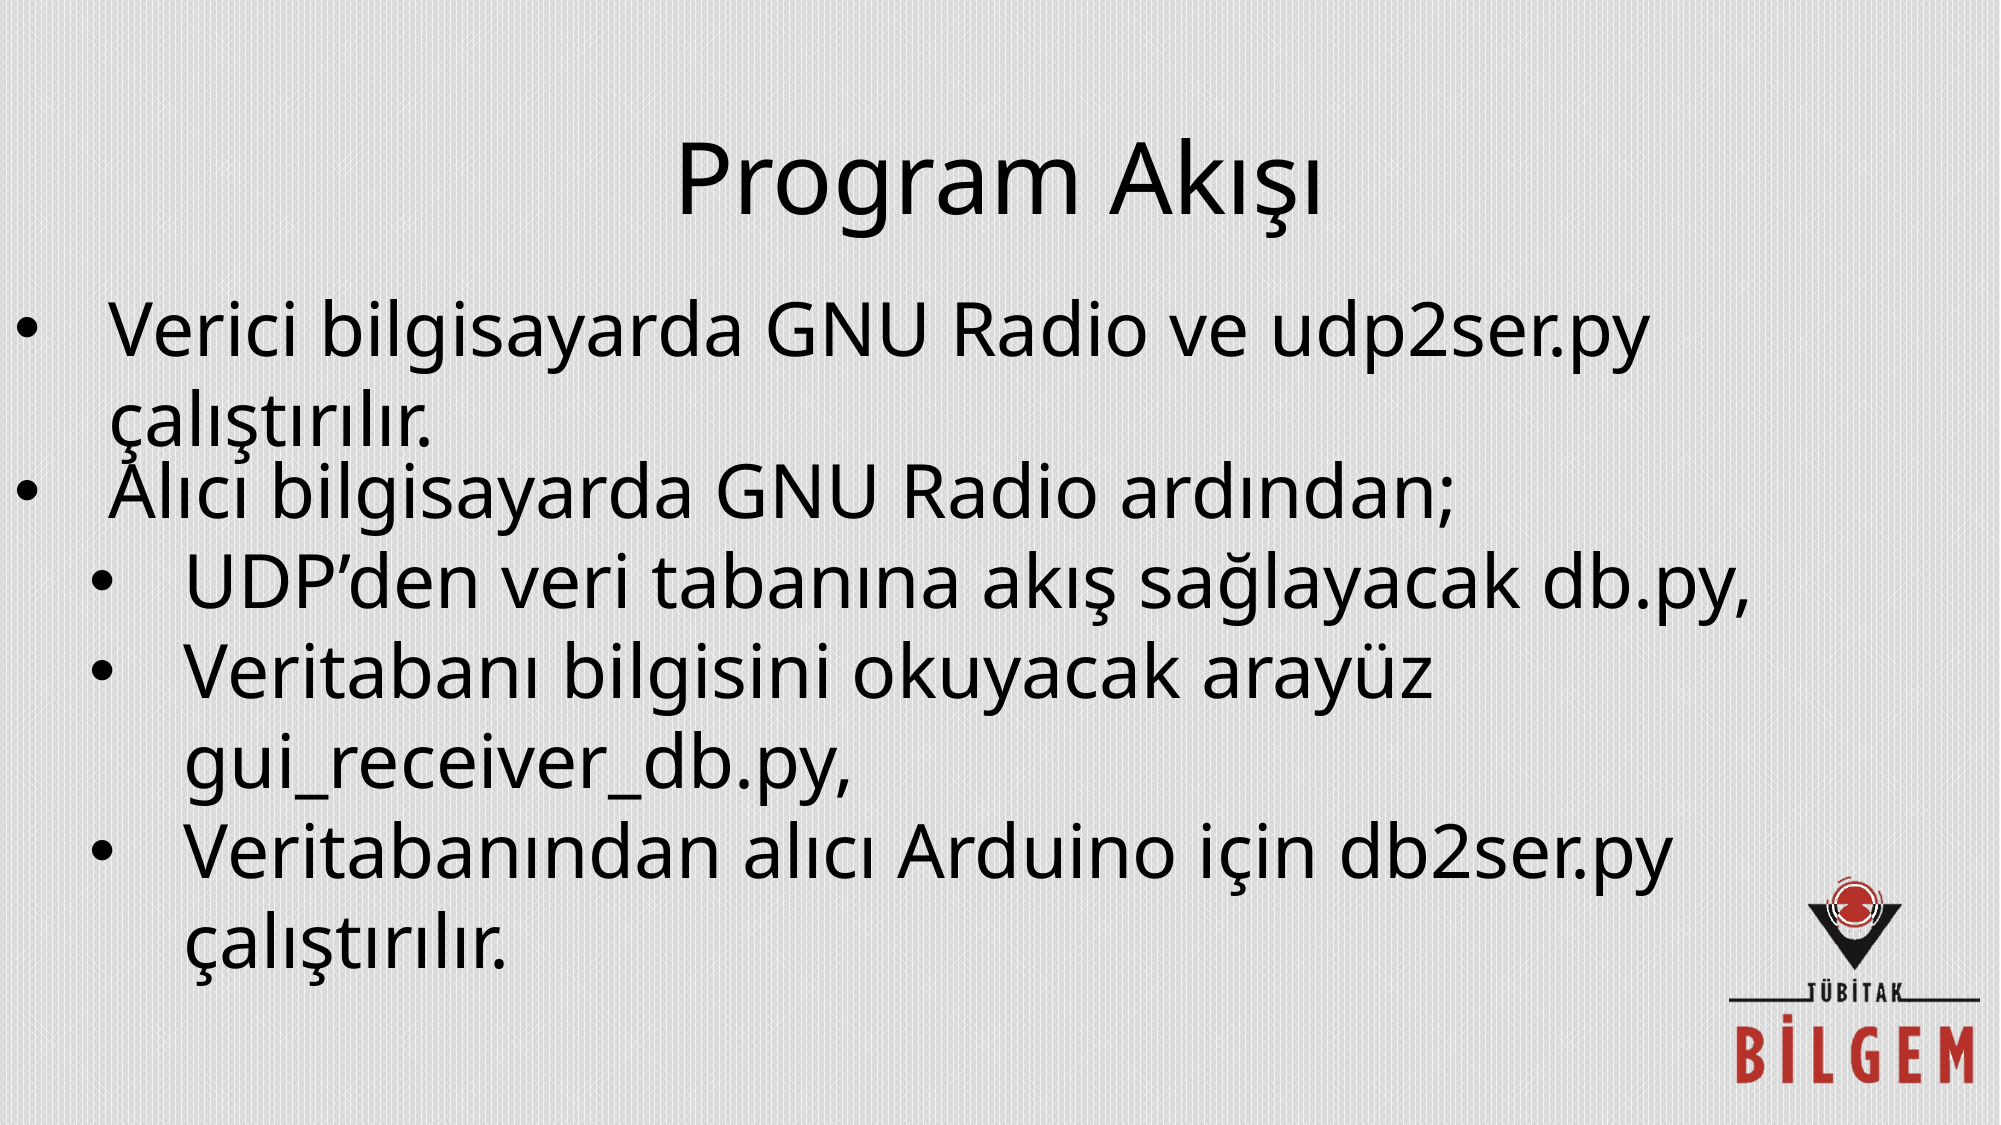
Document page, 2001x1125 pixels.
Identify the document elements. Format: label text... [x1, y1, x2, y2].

text_box Alıcı bilgisayarda GNU Radio ardından; UDP’den veri tabanına akış sağlayacak db.py, Veritabanı bilgisini okuyacak arayüz gui_receiver_db.py, Veritabanından alıcı Arduino için db2ser.py çalıştırılır. [0, 469, 2000, 1082]
text_box Verici bilgisayarda GNU Radio ve udp2ser.py çalıştırılır. [0, 273, 2000, 469]
text_box Program Akışı [0, 106, 2000, 242]
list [1709, 831, 2000, 1125]
